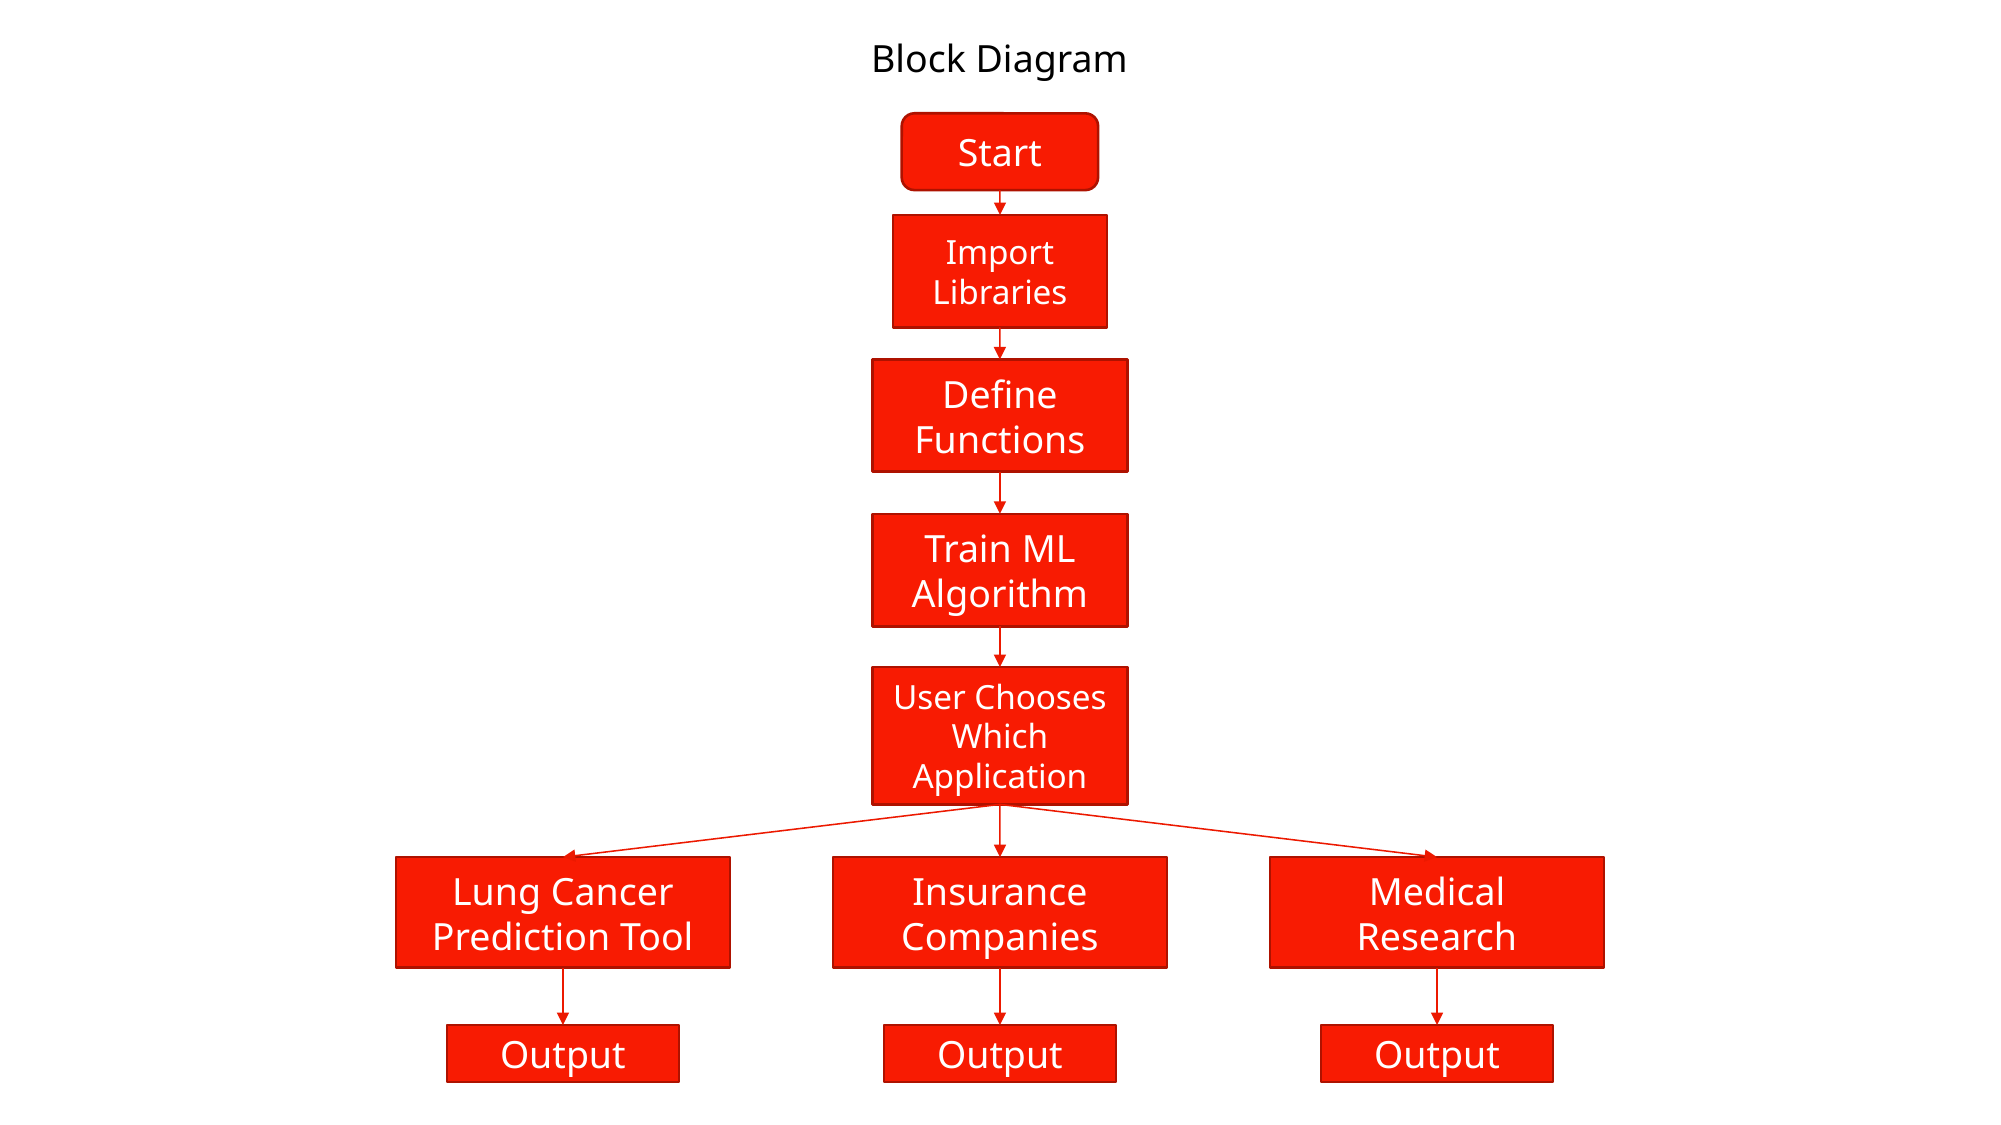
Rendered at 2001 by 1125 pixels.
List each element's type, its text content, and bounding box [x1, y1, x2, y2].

text_box User Chooses Which Application [871, 666, 1129, 804]
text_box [999, 804, 1438, 858]
text_box Block Diagram [856, 27, 1144, 88]
text_box Import Libraries [892, 214, 1108, 329]
text_box Medical Research [1269, 856, 1605, 969]
text_box Train ML Algorithm [871, 513, 1129, 628]
text_box Start [900, 111, 1100, 192]
text_box Output [446, 1024, 680, 1083]
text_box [562, 804, 999, 858]
text_box Define Functions [871, 358, 1129, 473]
text_box Output [1320, 1024, 1554, 1083]
text_box Output [883, 1024, 1117, 1083]
text_box Insurance Companies [832, 858, 1168, 969]
text_box Lung Cancer Prediction Tool [395, 856, 731, 969]
